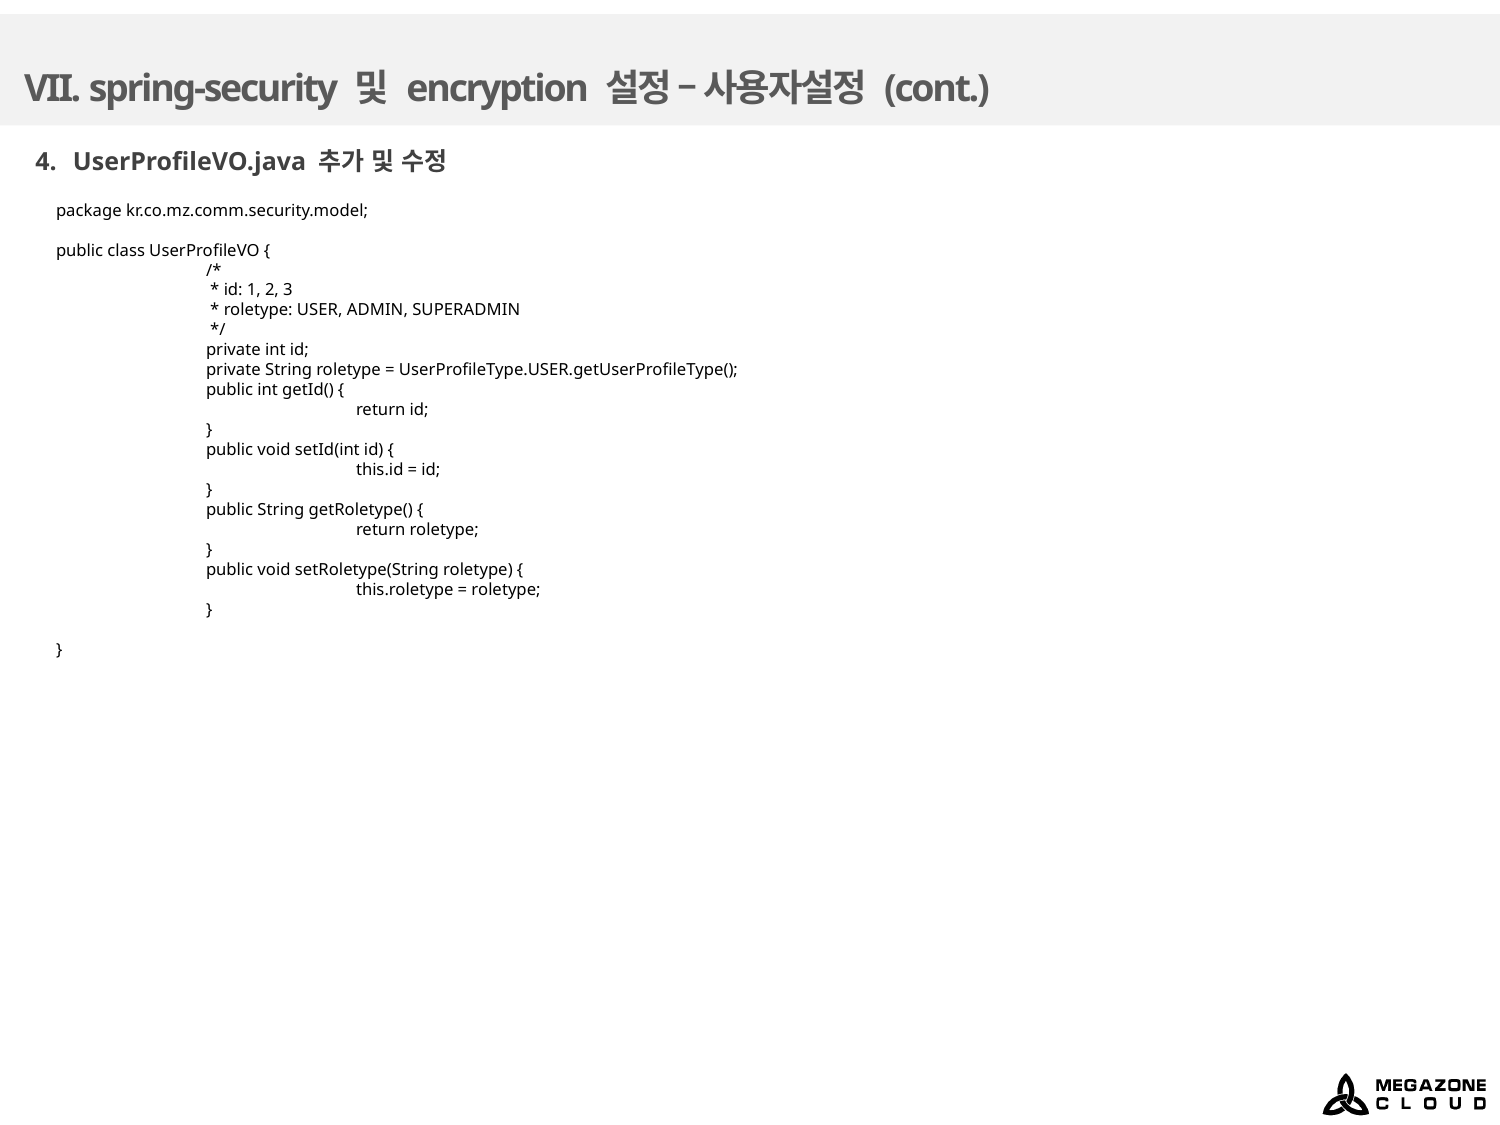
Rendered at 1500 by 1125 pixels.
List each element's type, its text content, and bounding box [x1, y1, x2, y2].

title VII. spring-security 및 encryption 설정 – 사용자설정 (cont.) [9, 42, 1089, 104]
picture [1322, 1072, 1486, 1116]
list UserProfileVO.java 추가 및 수정 [20, 132, 1474, 220]
text_box package kr.co.mz.comm.security.model; public class UserProfileVO { /* * id: 1, 2, 3 * roletype: USER, ADMIN, SUPERADMIN */ private int id; private String roletype = UserProfileType.USER.getUserProfileType(); public int getId() { return id; } public void setId(int id) { this.id = id; } public String getRoletype() { return roletype; } public void setRoletype(String roletype) { this.roletype = roletype; } } [41, 192, 1459, 666]
